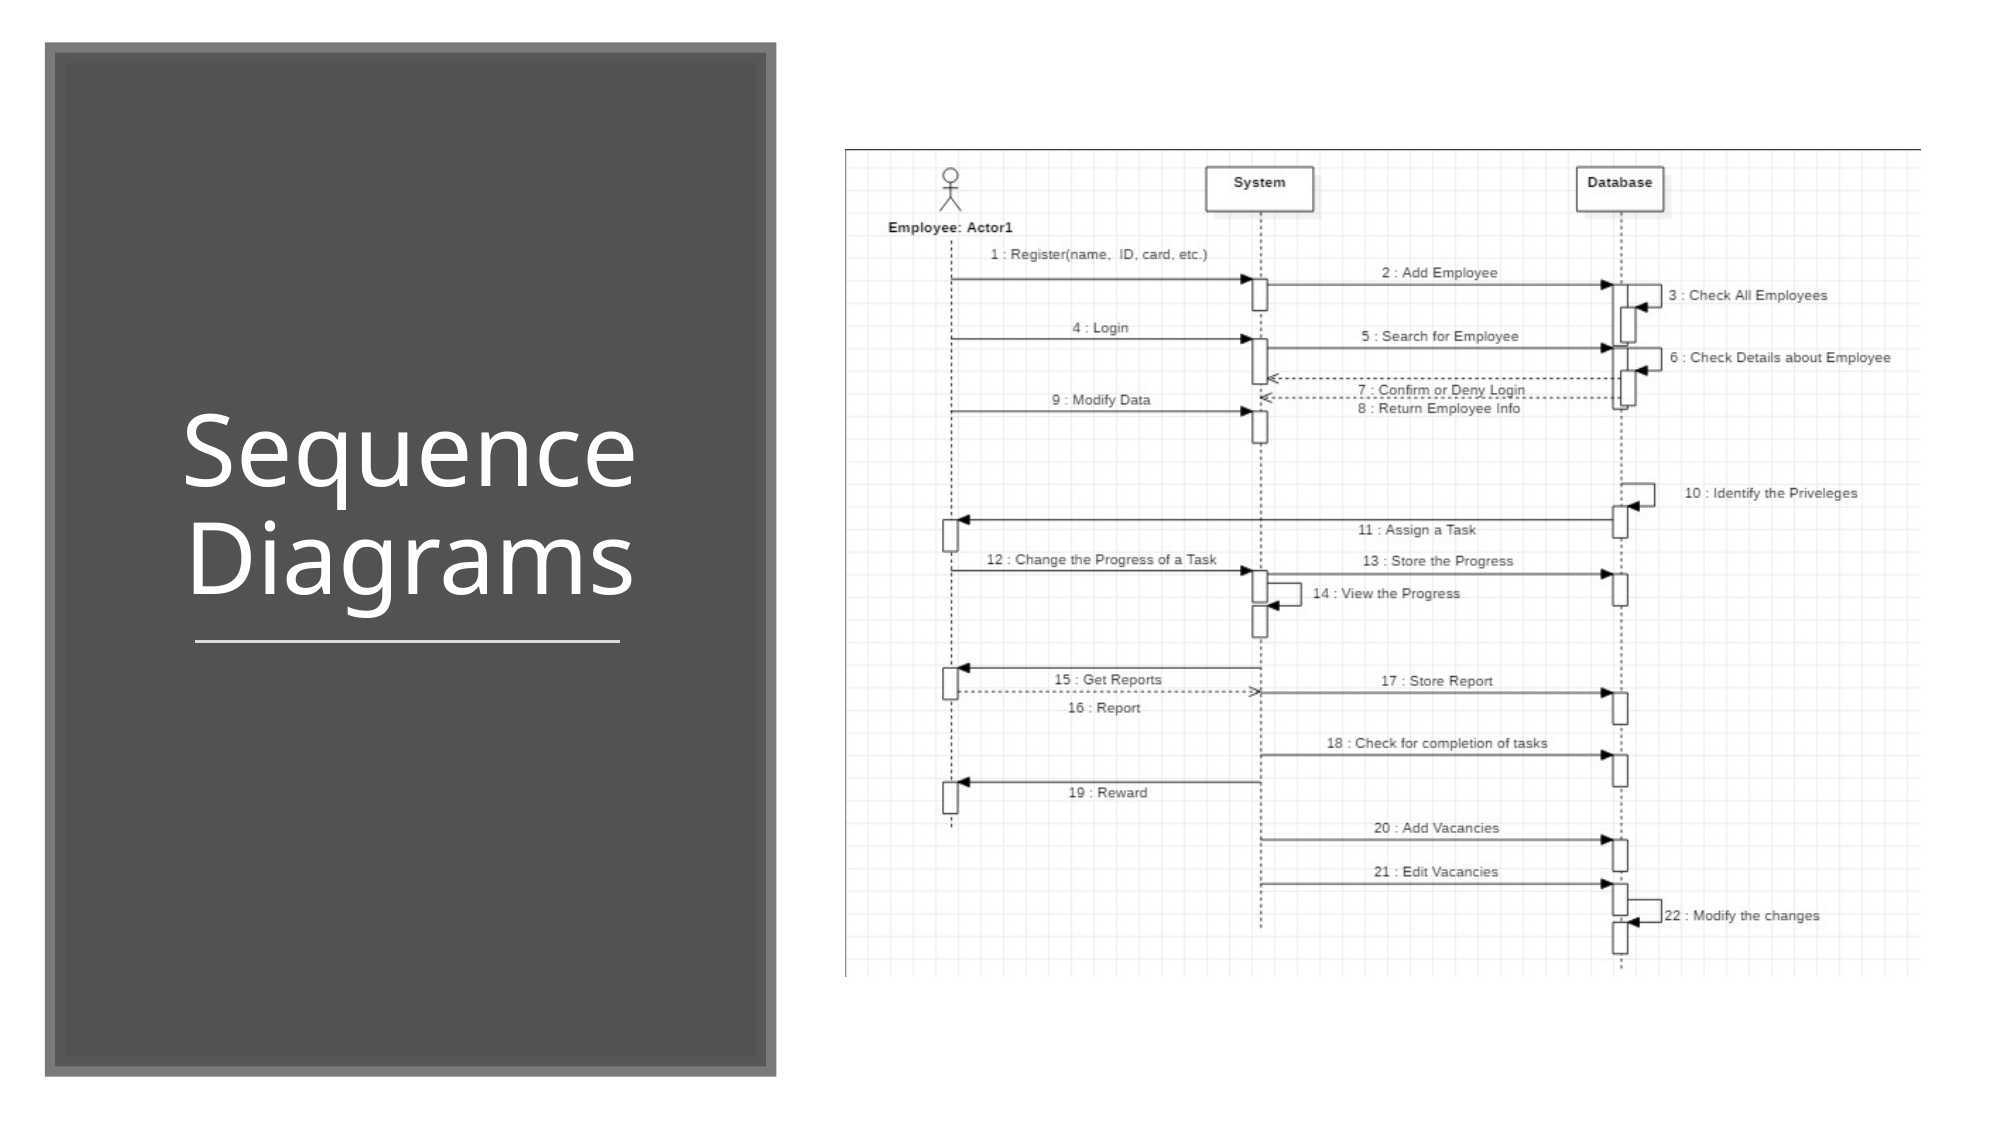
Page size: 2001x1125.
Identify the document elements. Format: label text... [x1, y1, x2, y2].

title Sequence Diagrams [110, 149, 711, 624]
text_box [54, 52, 767, 1067]
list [845, 149, 1921, 977]
